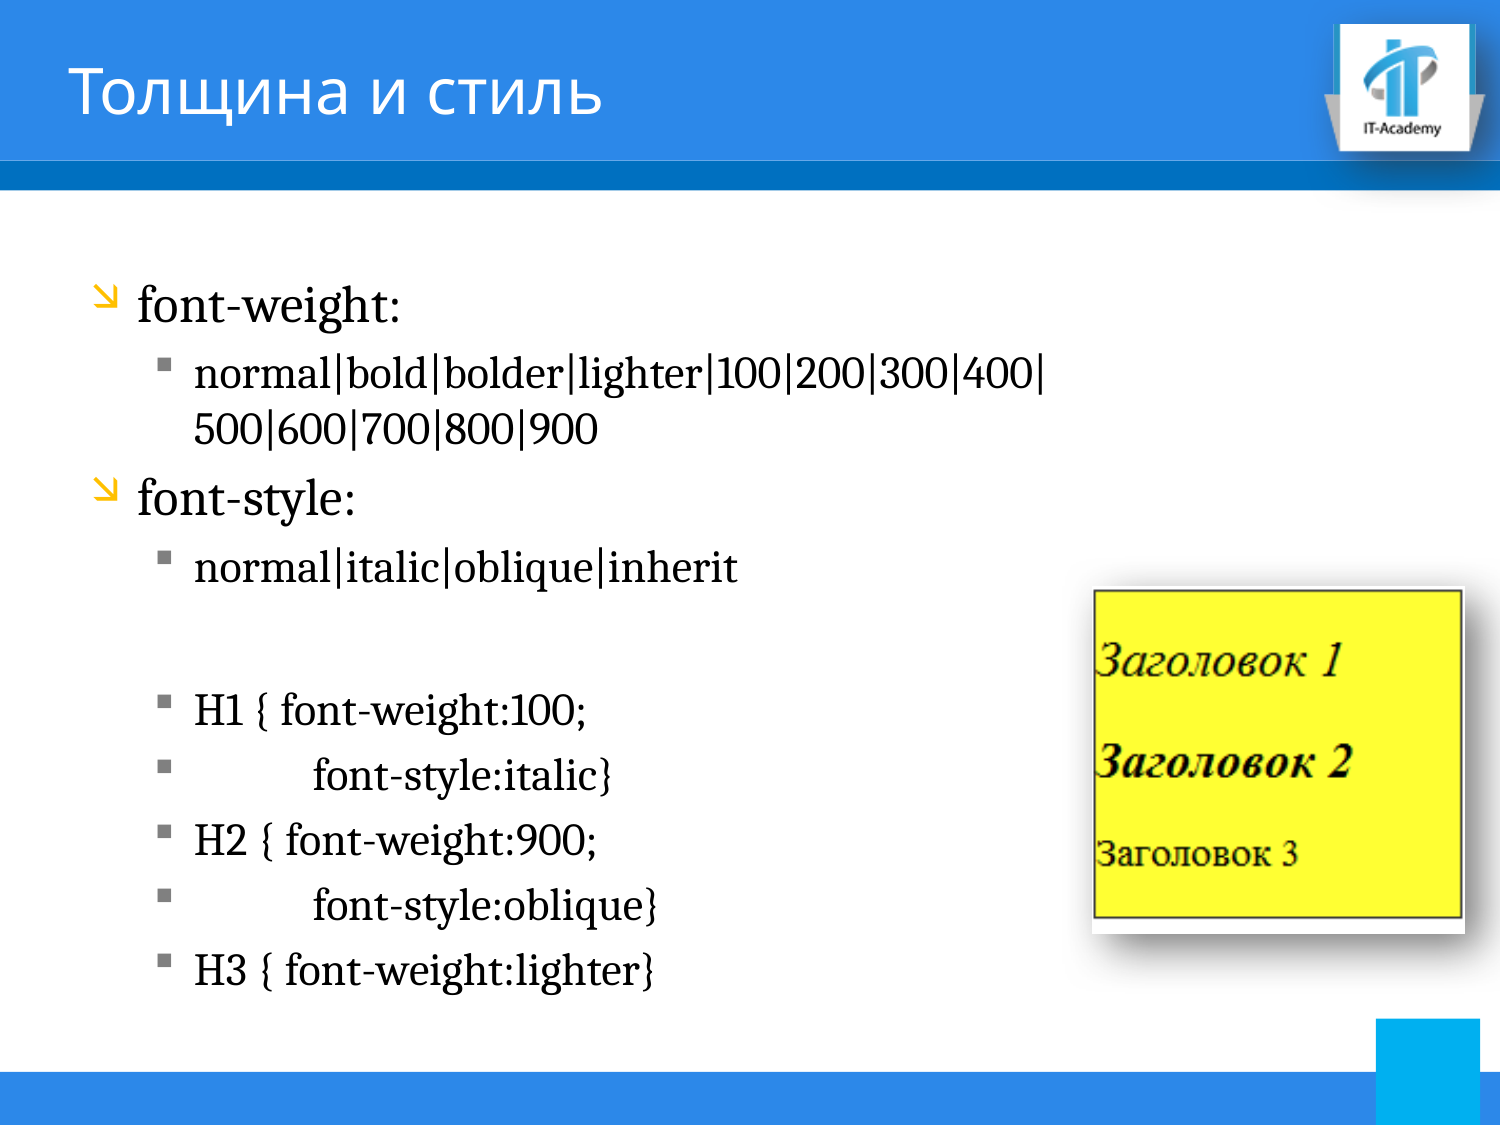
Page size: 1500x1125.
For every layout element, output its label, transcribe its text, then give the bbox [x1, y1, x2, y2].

picture [1092, 585, 1465, 934]
list font-weight: normal|bold|bolder|lighter|100|200|300|400| 500|600|700|800|900 font-style: normal|italic|oblique|inherit H1 { font-weight:100; font-style:italic} H2 { font-weight:900; font-style:oblique} H3 { font-weight:lighter} [75, 262, 1425, 1005]
title Толщина и стиль [53, 42, 1404, 135]
picture [1323, 24, 1487, 153]
